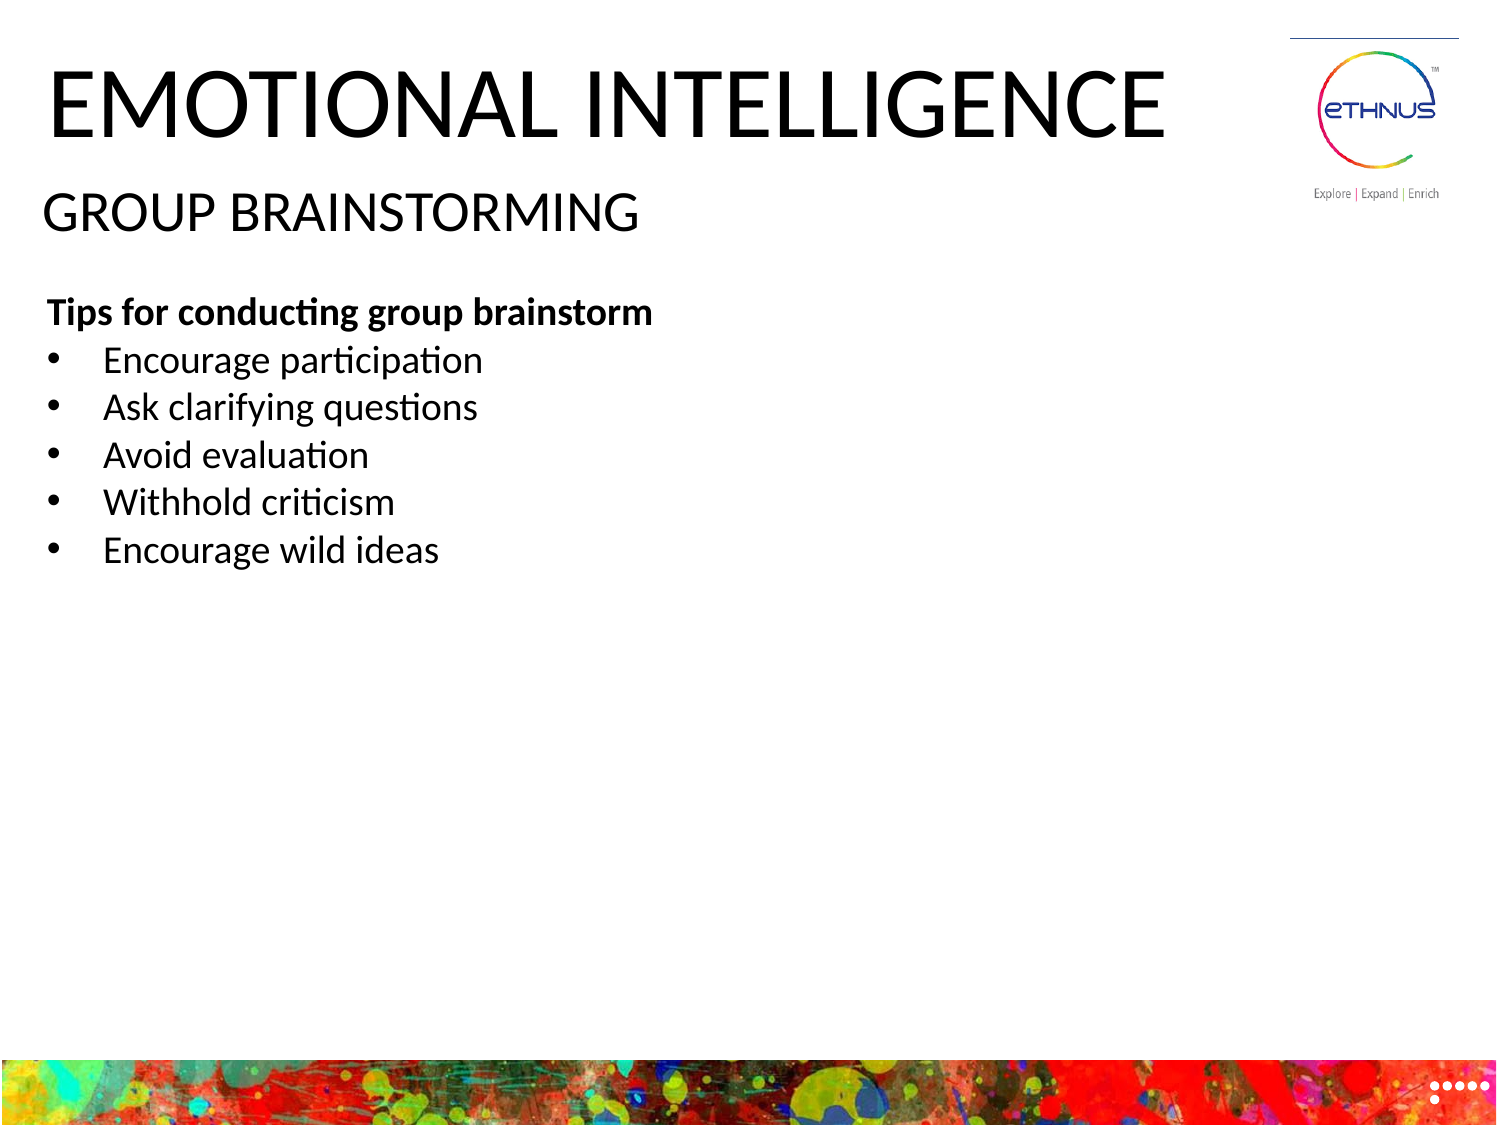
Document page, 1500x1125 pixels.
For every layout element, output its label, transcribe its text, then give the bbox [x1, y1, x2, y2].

picture [1290, 39, 1463, 212]
text_box Tips for conducting group brainstorm Encourage participation Ask clarifying questions Avoid evaluation Withhold criticism Encourage wild ideas [32, 278, 1283, 579]
text_box EMOTIONAL INTELLIGENCE [32, 27, 1185, 165]
text_box GROUP BRAINSTORMING [27, 165, 656, 251]
picture [2, 1060, 1497, 1125]
